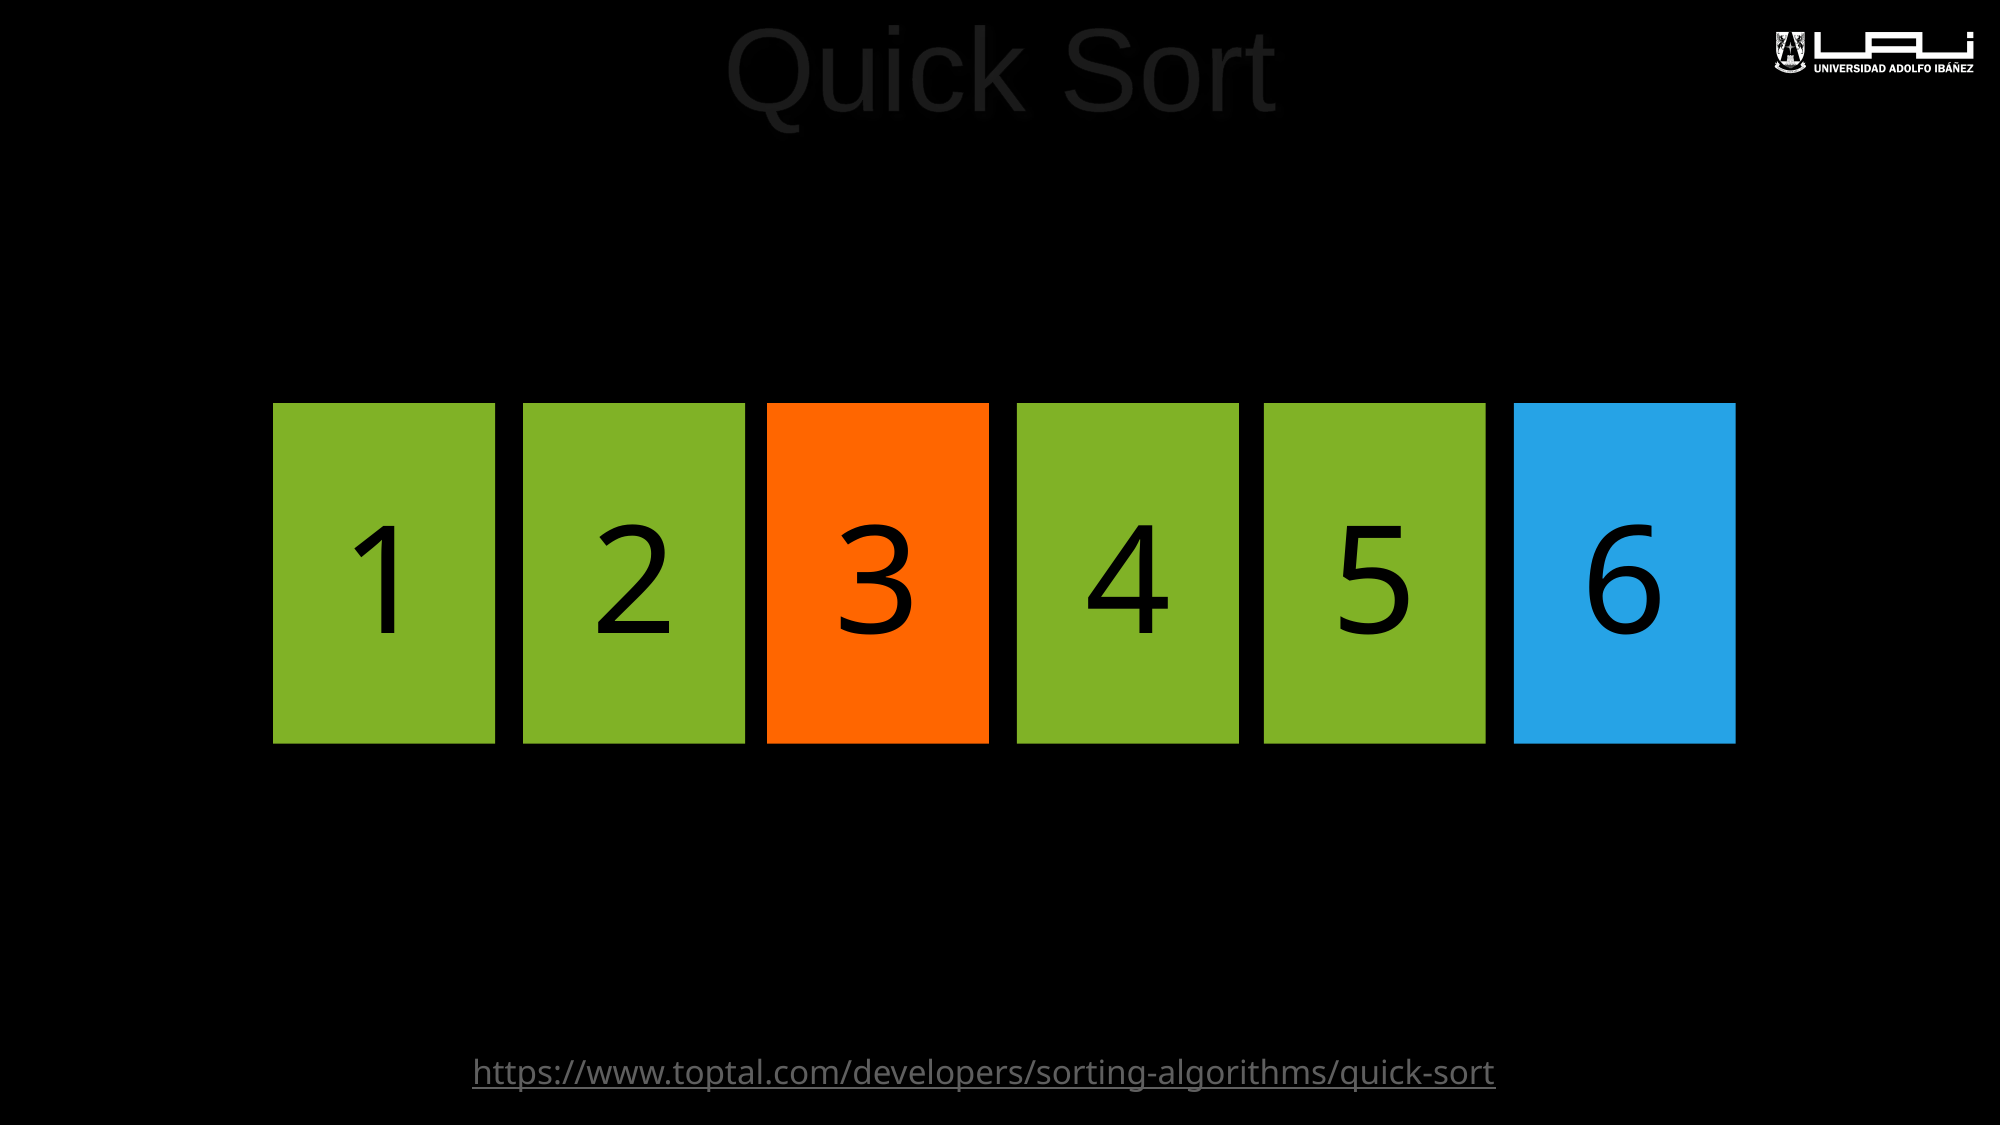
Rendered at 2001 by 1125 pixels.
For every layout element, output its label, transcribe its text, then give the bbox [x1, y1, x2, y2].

text_box https://www.toptal.com/developers/sorting-algorithms/quick-sort [62, 1044, 1907, 1103]
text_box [272, 402, 1736, 744]
title Quick Sort [0, 0, 2000, 164]
